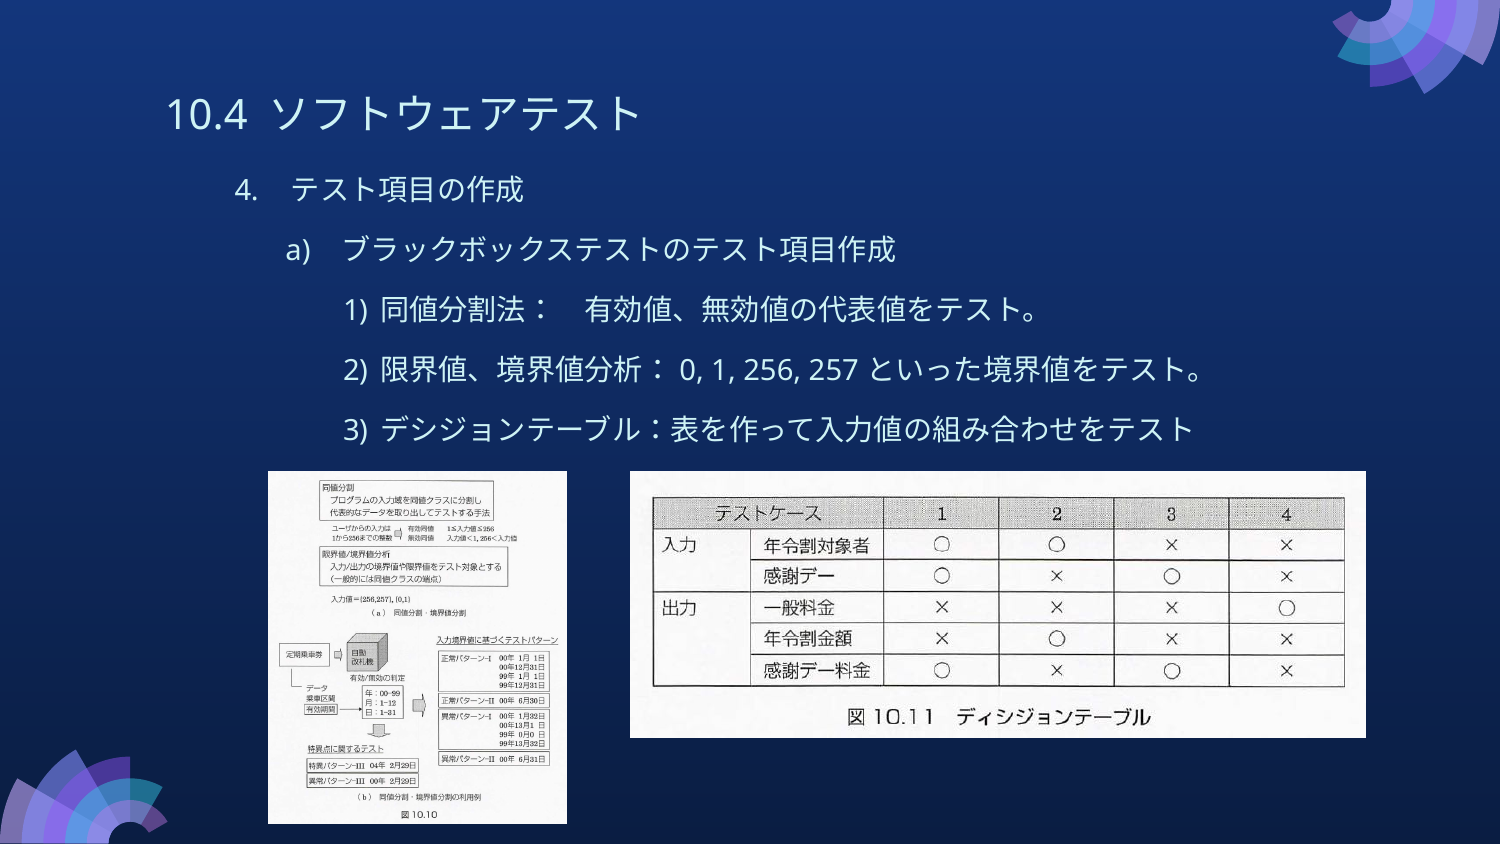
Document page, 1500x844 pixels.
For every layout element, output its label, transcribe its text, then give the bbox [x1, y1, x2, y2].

text_box テスト項目の作成 ブラックボックステストのテスト項目作成 同値分割法： 有効値、無効値の代表値をテスト。 限界値、境界値分析：0, 1, 256, 257といった境界値をテスト。 デシジョンテーブル：表を作って入力値の組み合わせをテスト [218, 164, 1346, 514]
text_box 10.4 ソフトウェアテスト [149, 73, 1414, 153]
picture [629, 471, 1366, 738]
picture [268, 471, 567, 824]
